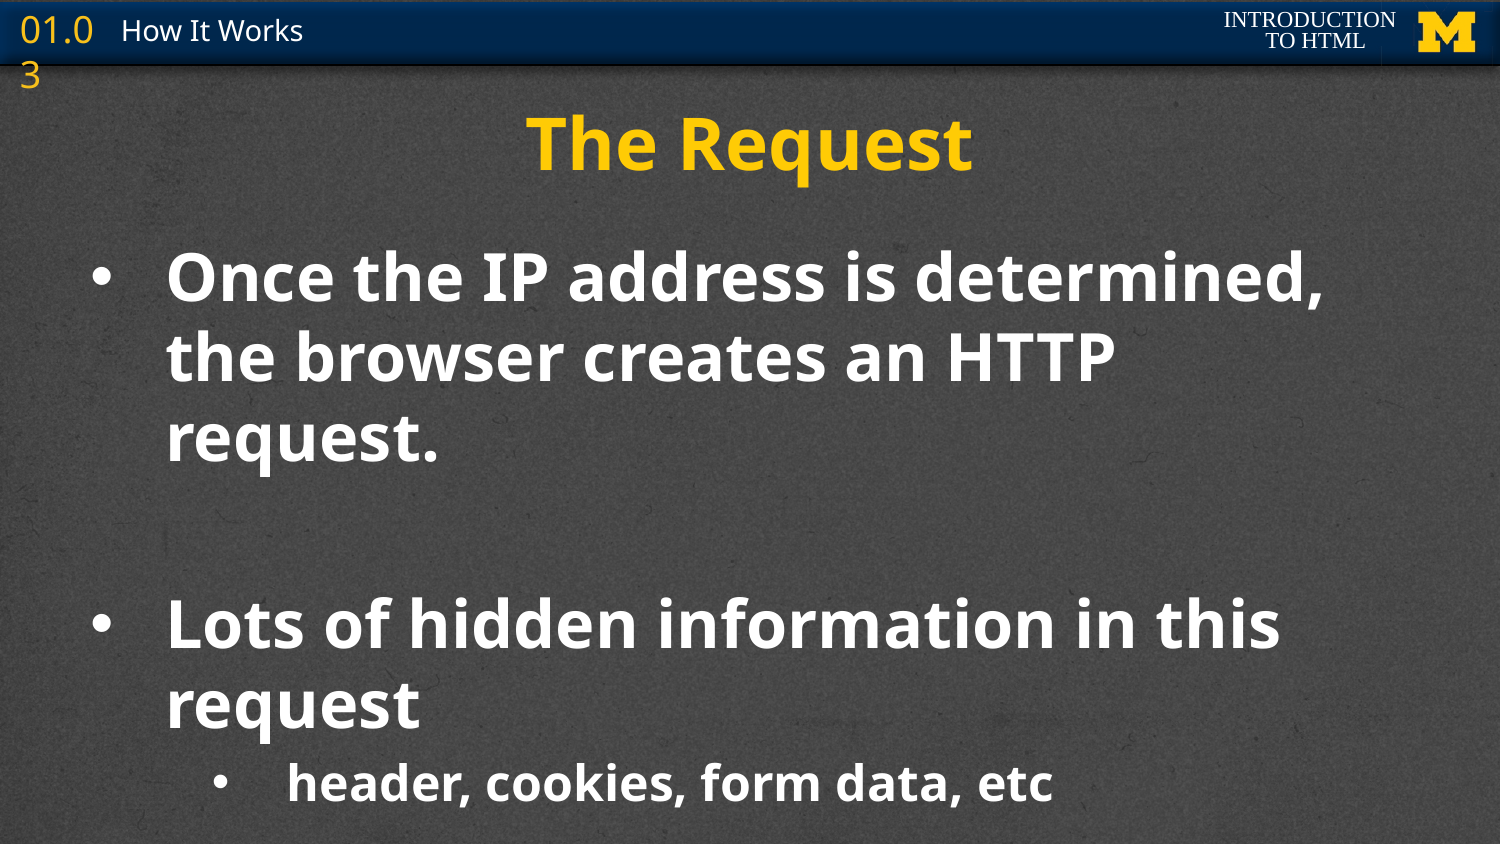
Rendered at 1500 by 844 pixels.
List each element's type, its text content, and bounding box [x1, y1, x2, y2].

picture [0, 0, 1500, 89]
picture [0, 205, 1500, 844]
list Once the IP address is determined, the browser creates an HTTP request. Lots of hidden information in this request header, cookies, form data, etc [75, 227, 1425, 733]
title The Request [0, 89, 1500, 205]
